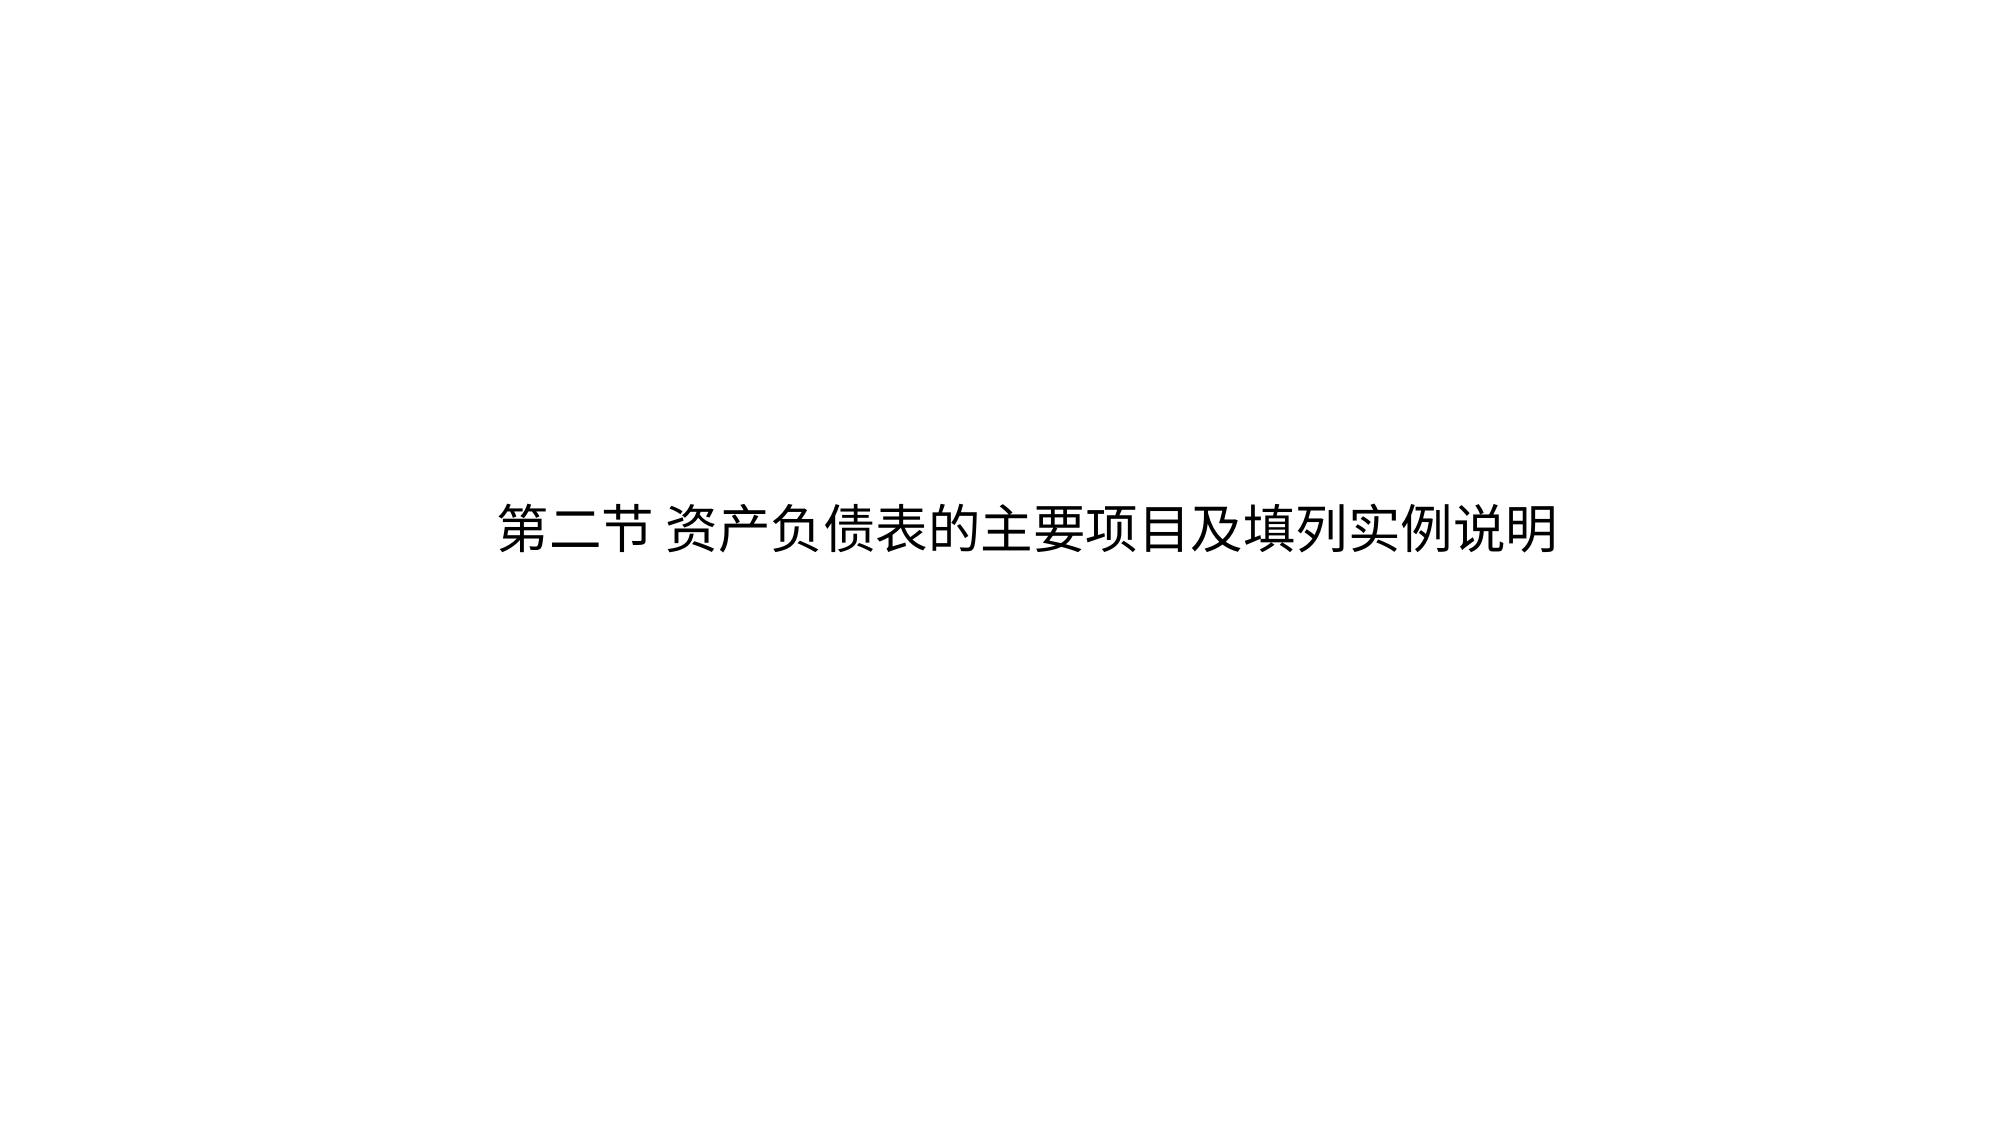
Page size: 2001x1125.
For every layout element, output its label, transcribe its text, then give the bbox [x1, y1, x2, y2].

title 第二节 资产负债表的主要项目及填列实例说明 [197, 494, 1858, 631]
